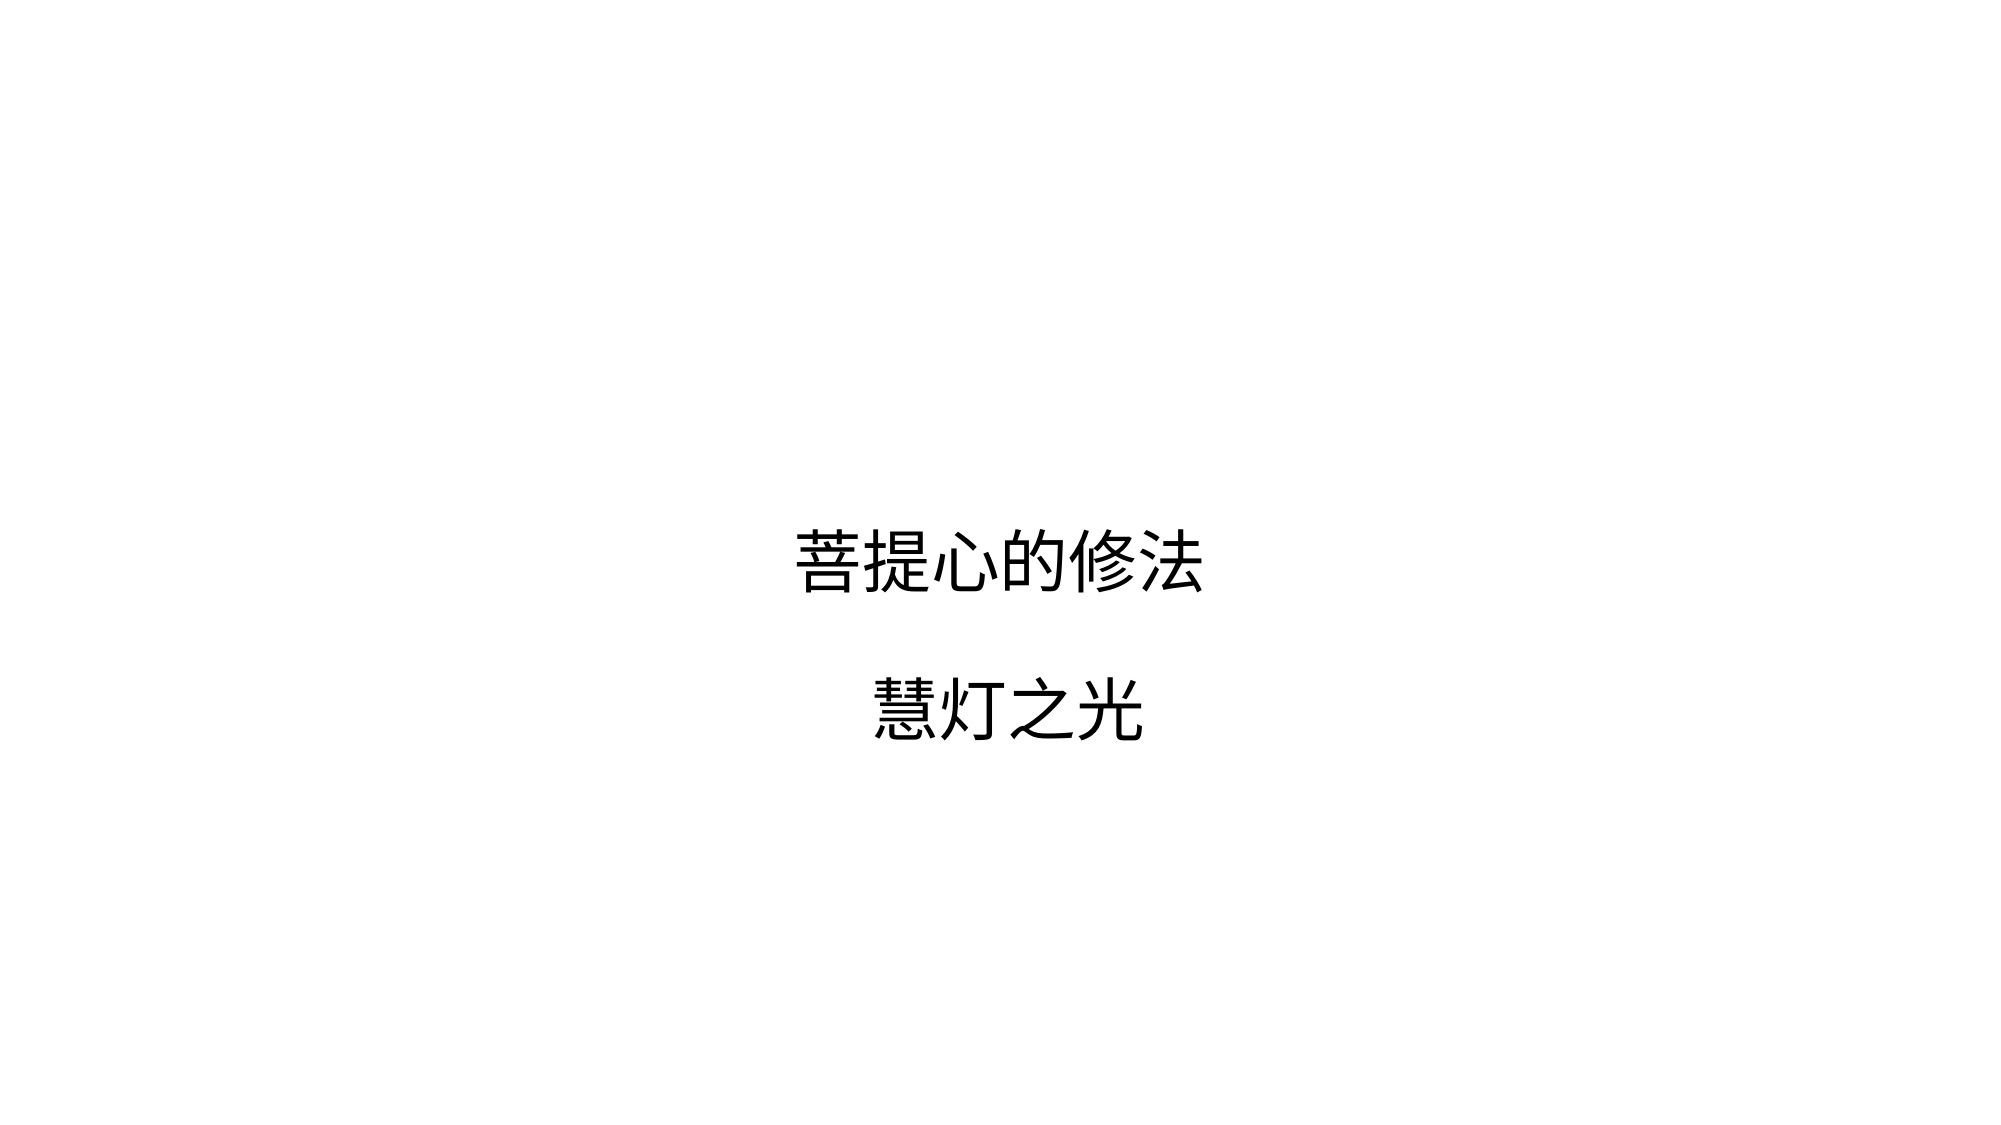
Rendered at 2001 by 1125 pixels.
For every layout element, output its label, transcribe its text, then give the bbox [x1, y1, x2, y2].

title 菩提心的修法 慧灯之光 [249, 366, 1750, 759]
